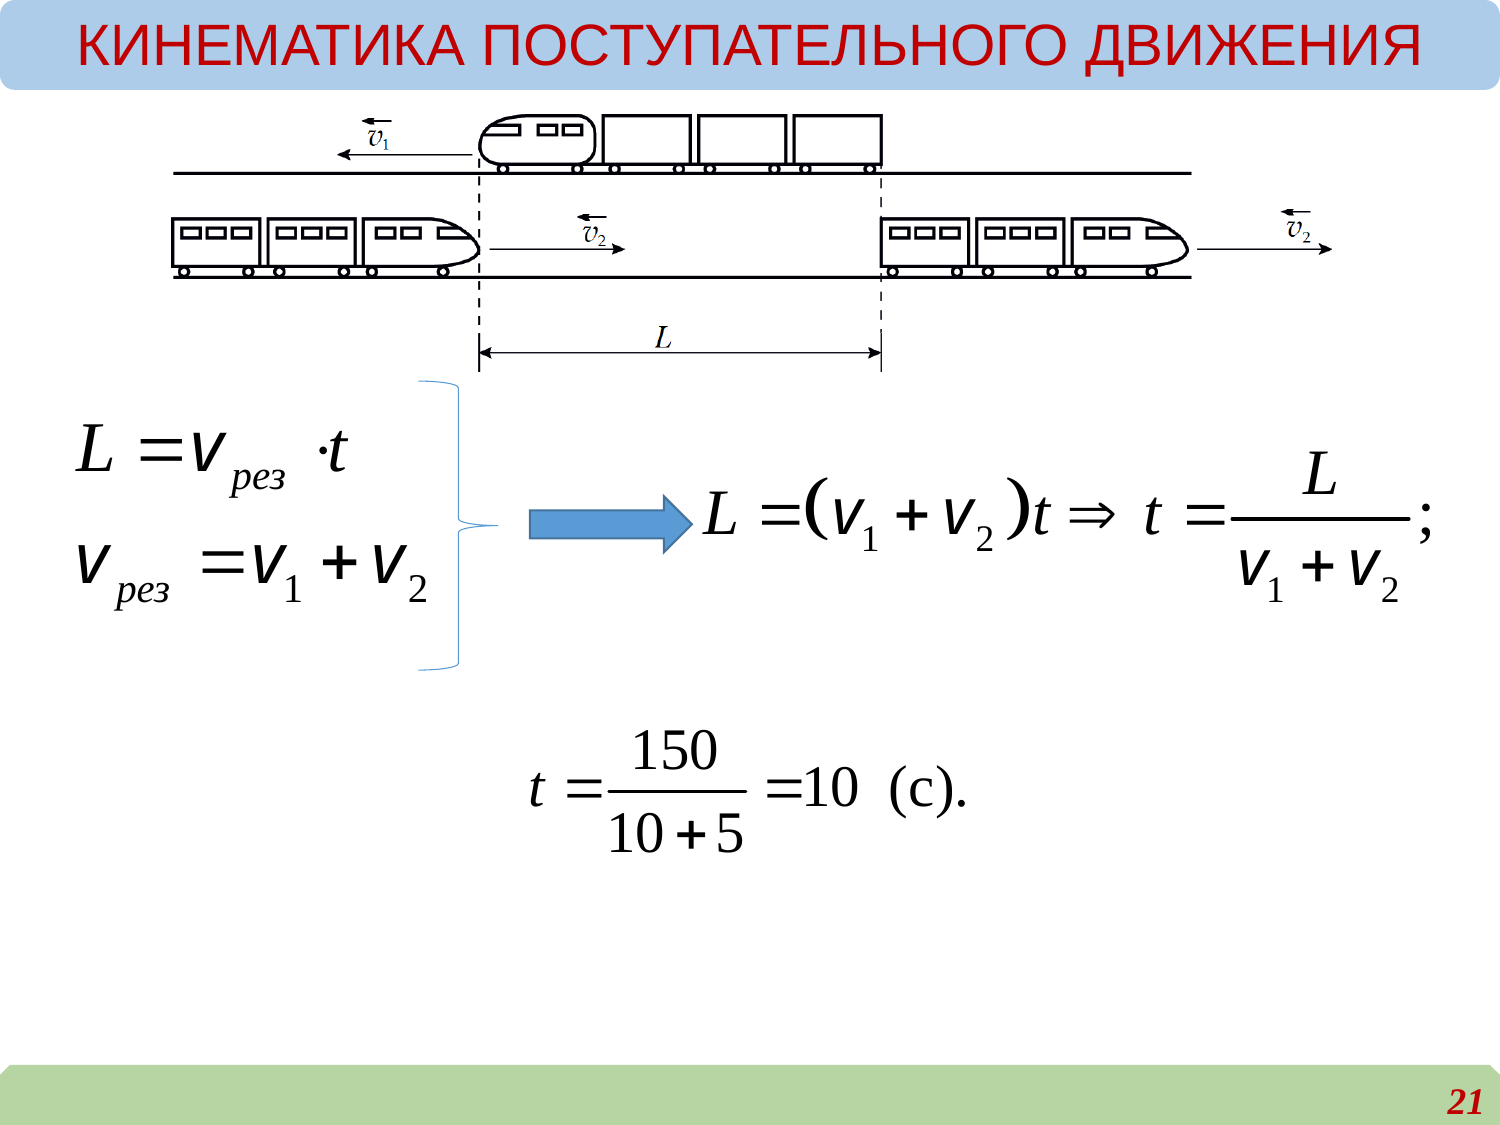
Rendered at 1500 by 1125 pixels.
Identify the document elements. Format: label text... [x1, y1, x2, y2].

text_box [63, 513, 441, 626]
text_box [521, 712, 979, 866]
text_box [528, 493, 691, 555]
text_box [63, 400, 367, 513]
picture [169, 114, 1332, 372]
text_box КИНЕМАТИКА ПОСТУПАТЕЛЬНОГО ДВИЖЕНИЯ [0, 0, 1500, 85]
slide_number 21 [1162, 1069, 1500, 1125]
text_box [691, 432, 1444, 617]
text_box [3, 85, 1496, 90]
text_box [418, 380, 499, 671]
text_box [0, 1064, 1494, 1125]
